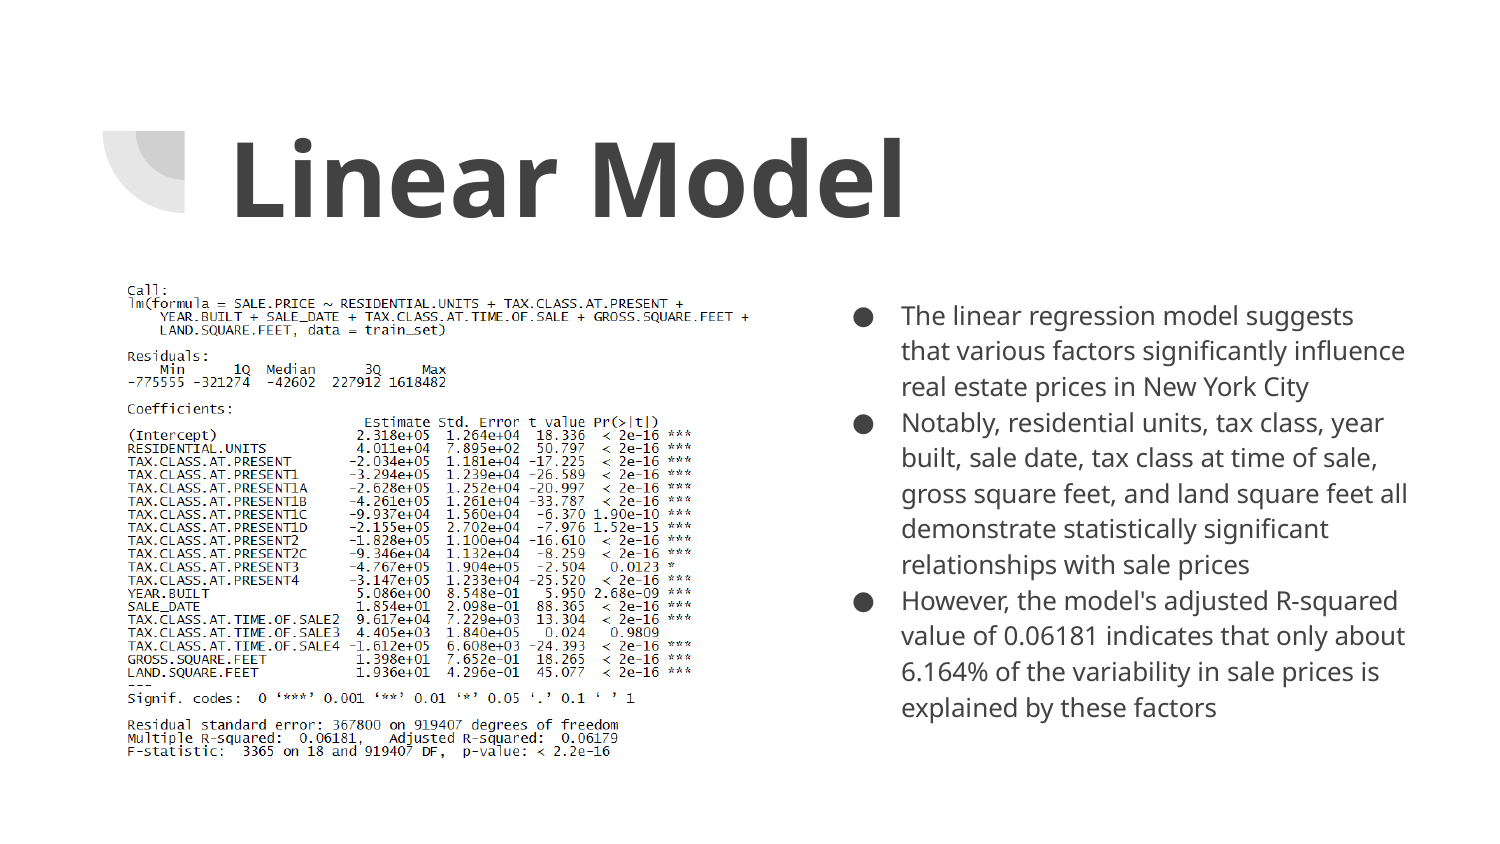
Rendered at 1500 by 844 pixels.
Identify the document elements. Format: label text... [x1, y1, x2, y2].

list The linear regression model suggests that various factors significantly influence real estate prices in New York City Notably, residential units, tax class, year built, sale date, tax class at time of sale, gross square feet, and land square feet all demonstrate statistically significant relationships with sale prices However, the model's adjusted R-squared value of 0.06181 indicates that only about 6.164% of the variability in sale prices is explained by these factors [814, 279, 1424, 776]
title Linear Model [213, 98, 1368, 263]
picture [119, 279, 756, 777]
